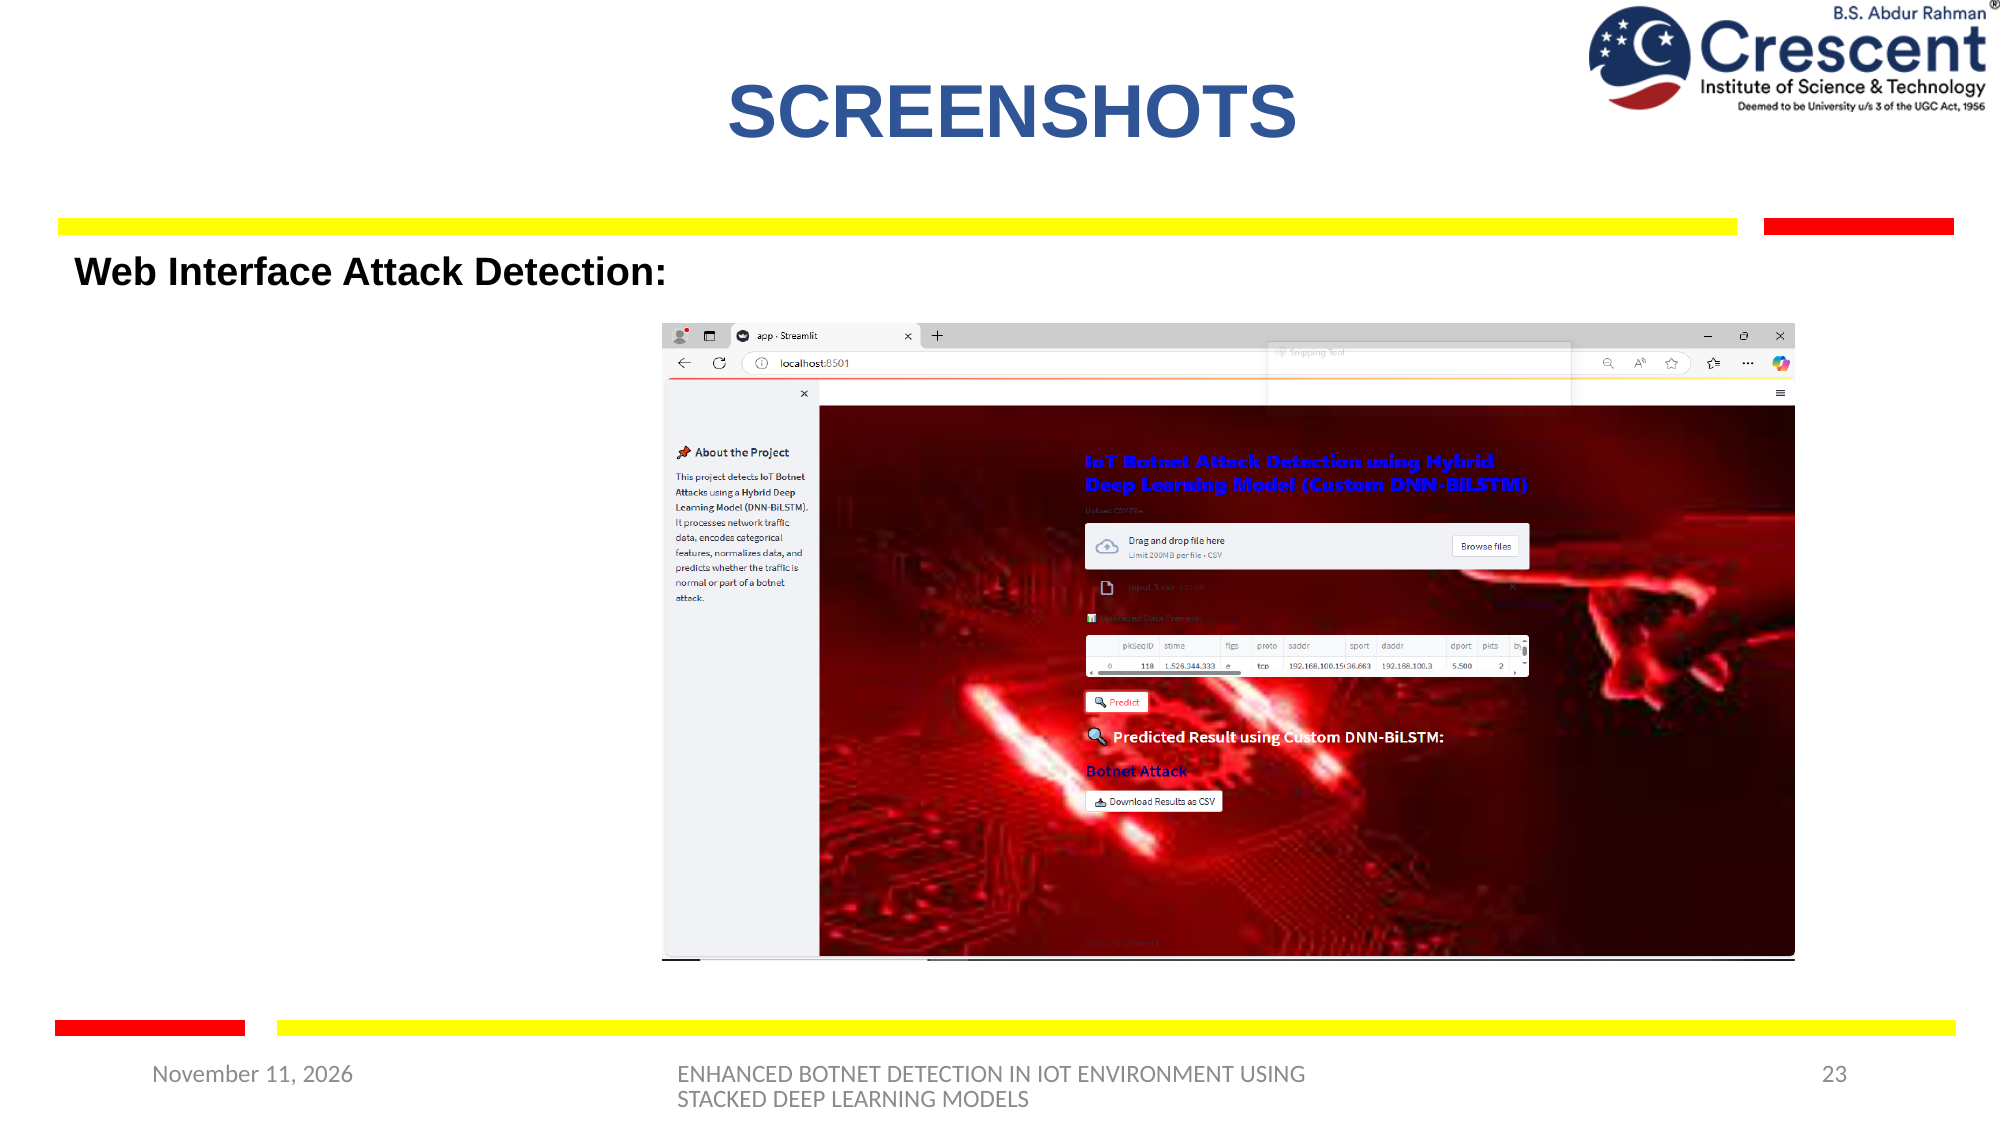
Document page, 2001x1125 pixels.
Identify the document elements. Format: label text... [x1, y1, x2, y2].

footer ENHANCED BOTNET DETECTION IN IOT ENVIRONMENT USING STACKED DEEP LEARNING MODELS [662, 1042, 1338, 1103]
picture [1589, 0, 2000, 112]
list Web Interface Attack Detection: [59, 243, 1961, 1009]
slide_number 23 [1412, 1042, 1863, 1103]
picture [662, 323, 1795, 961]
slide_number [137, 1042, 588, 1103]
title SCREENSHOTS [59, 49, 1949, 177]
